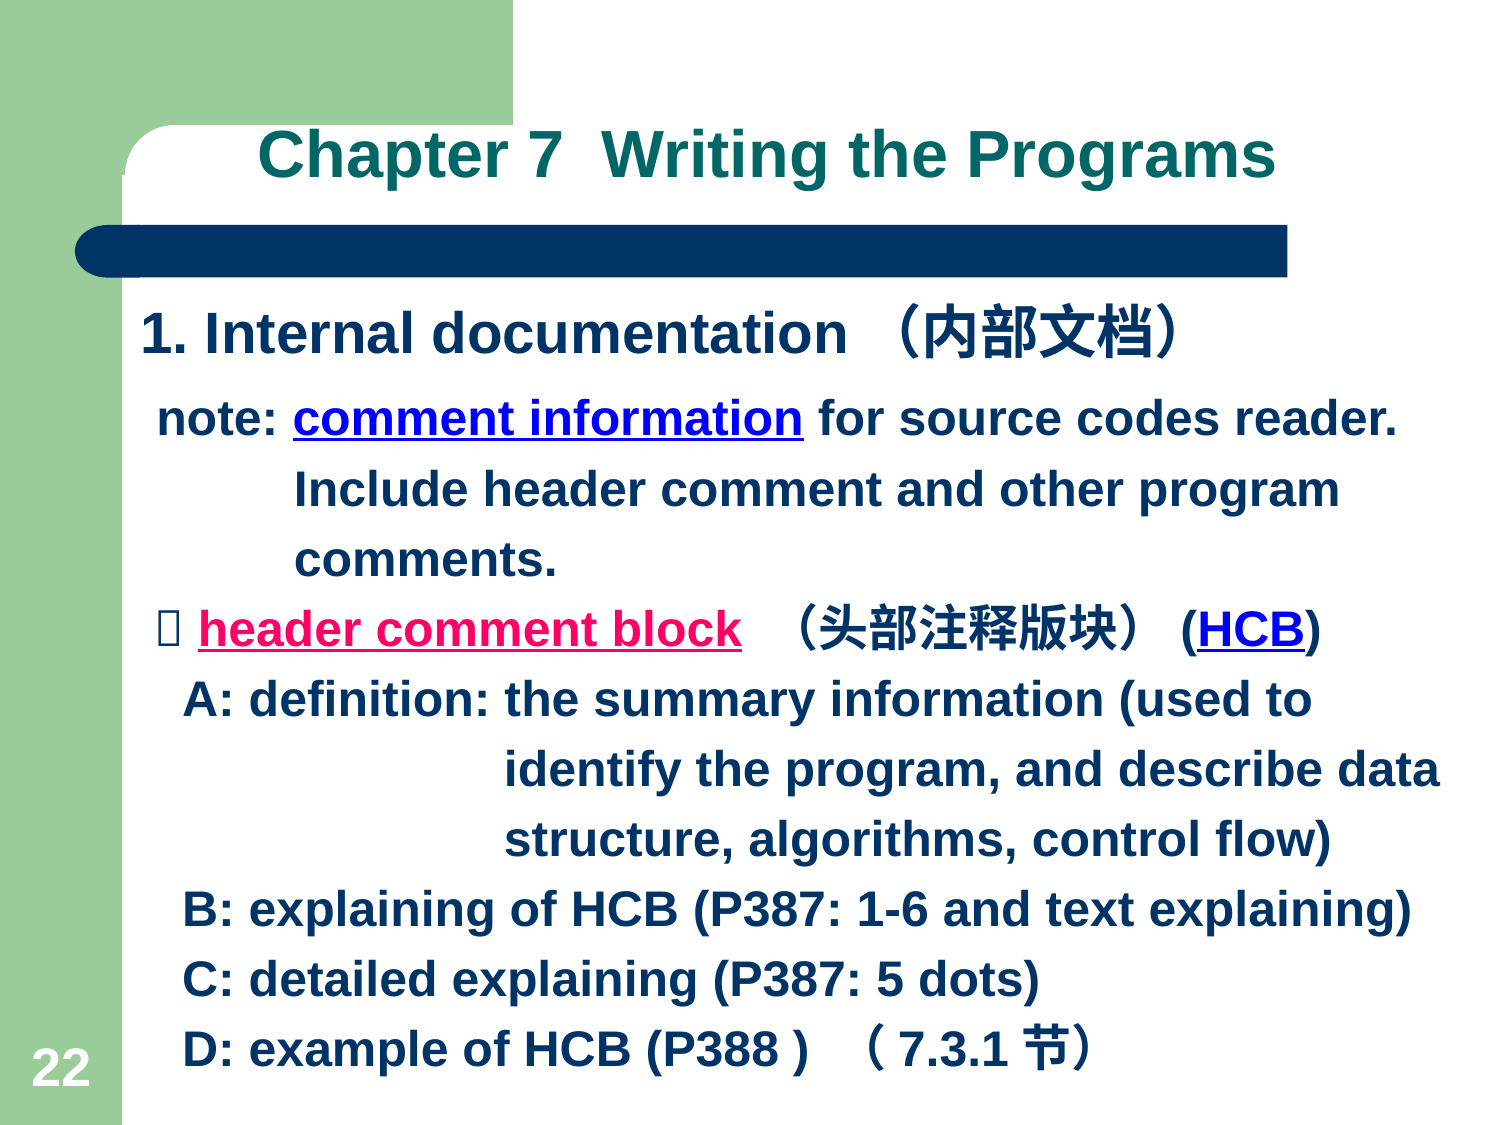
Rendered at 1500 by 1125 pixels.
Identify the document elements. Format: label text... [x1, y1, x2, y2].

title Chapter 7 Writing the Programs [150, 62, 1463, 200]
slide_number 22 [13, 1024, 111, 1106]
list 1. Internal documentation（内部文档） note: comment information for source codes reader. Include header comment and other program comments.  header comment block （头部注释版块）(HCB) A: definition: the summary information (used to identify the program, and describe data structure, algorithms, control flow) B: explaining of HCB (P387: 1-6 and text explaining) C: detailed explaining (P387: 5 dots) D: example of HCB (P388 ) （7.3.1节） [125, 287, 1500, 1125]
